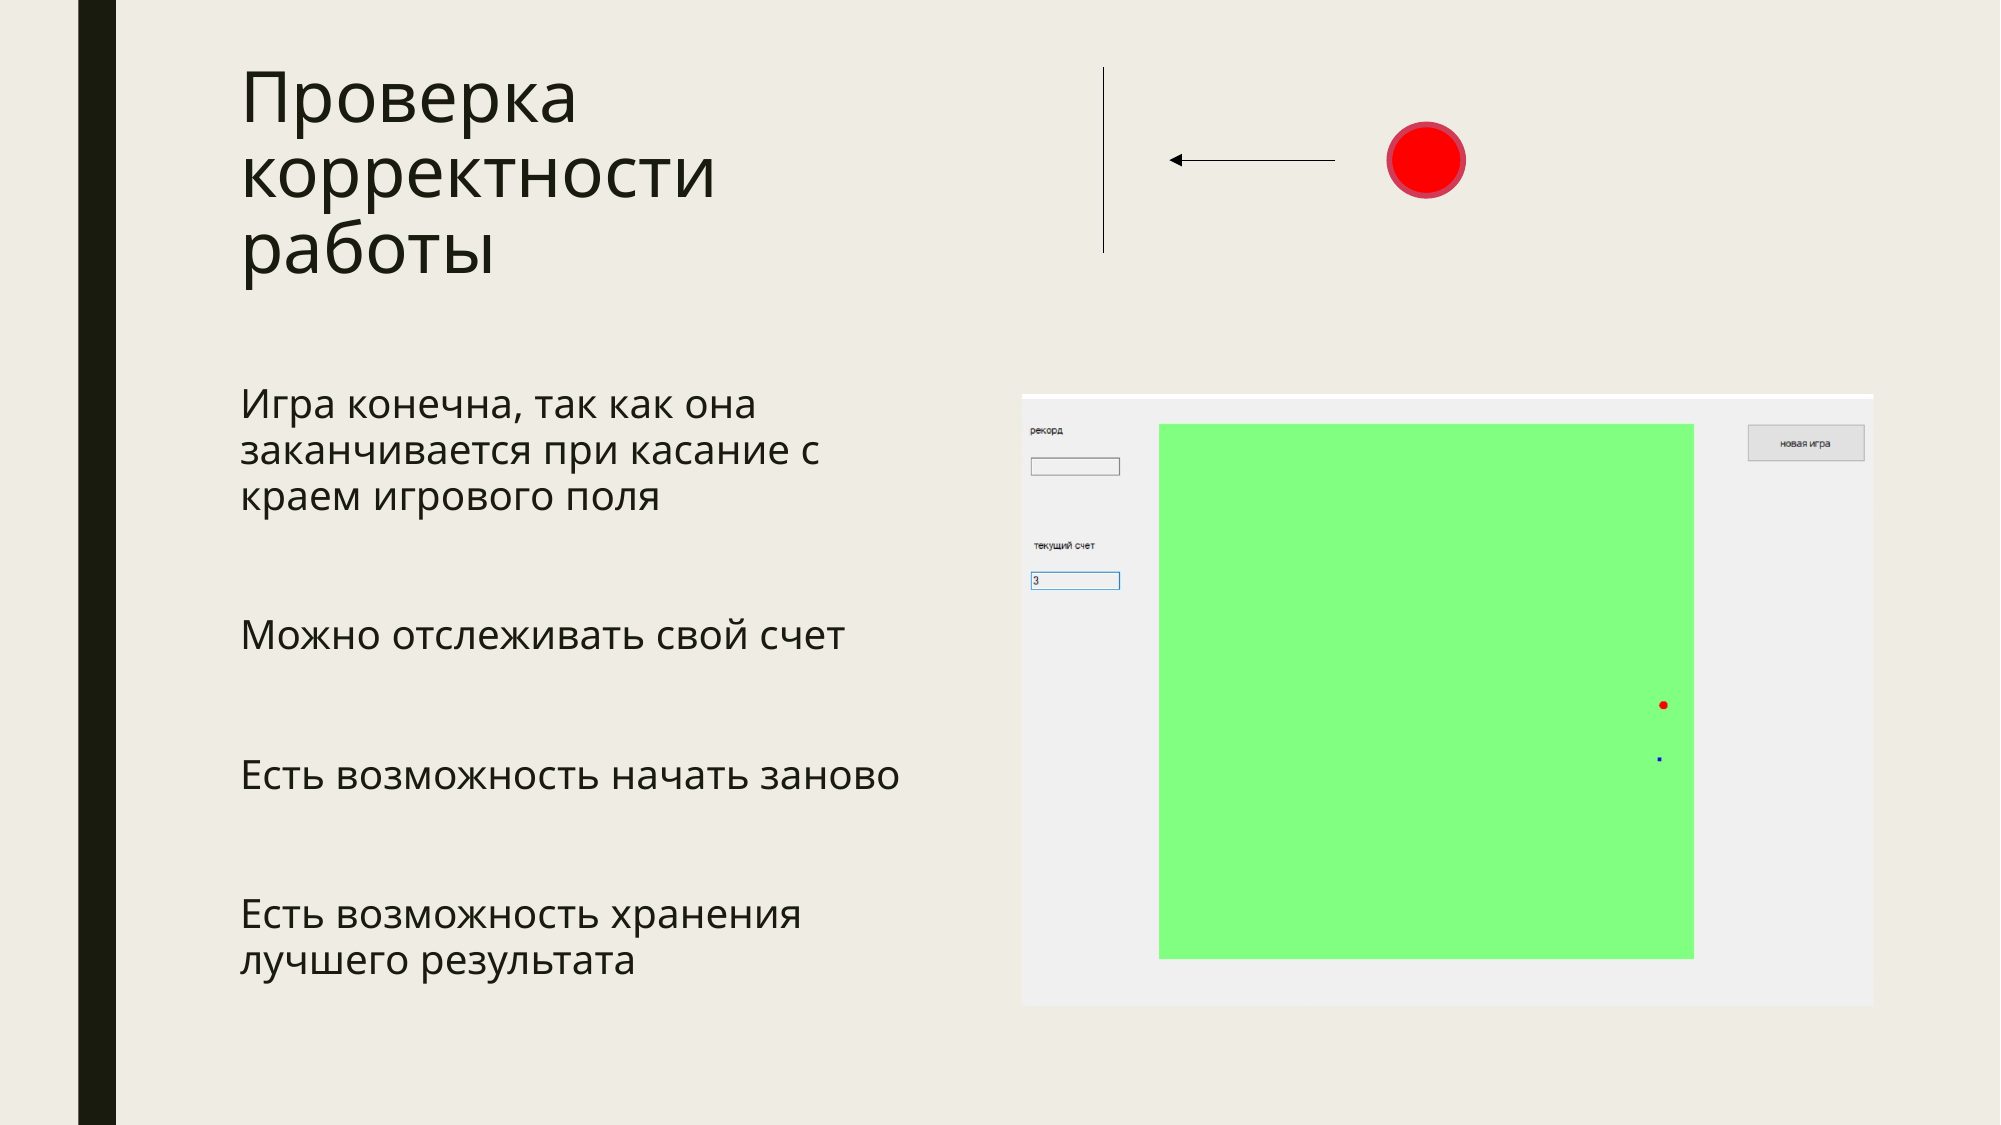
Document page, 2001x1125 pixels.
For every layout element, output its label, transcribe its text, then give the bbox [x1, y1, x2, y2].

picture [1021, 394, 1874, 1006]
list Игра конечна, так как она заканчивается при касание с краем игрового поля Можно отслеживать свой счет Есть возможность начать заново Есть возможность хранения лучшего результата [225, 375, 925, 1026]
text_box [1386, 121, 1467, 199]
title Проверка корректности работы [225, 54, 764, 298]
